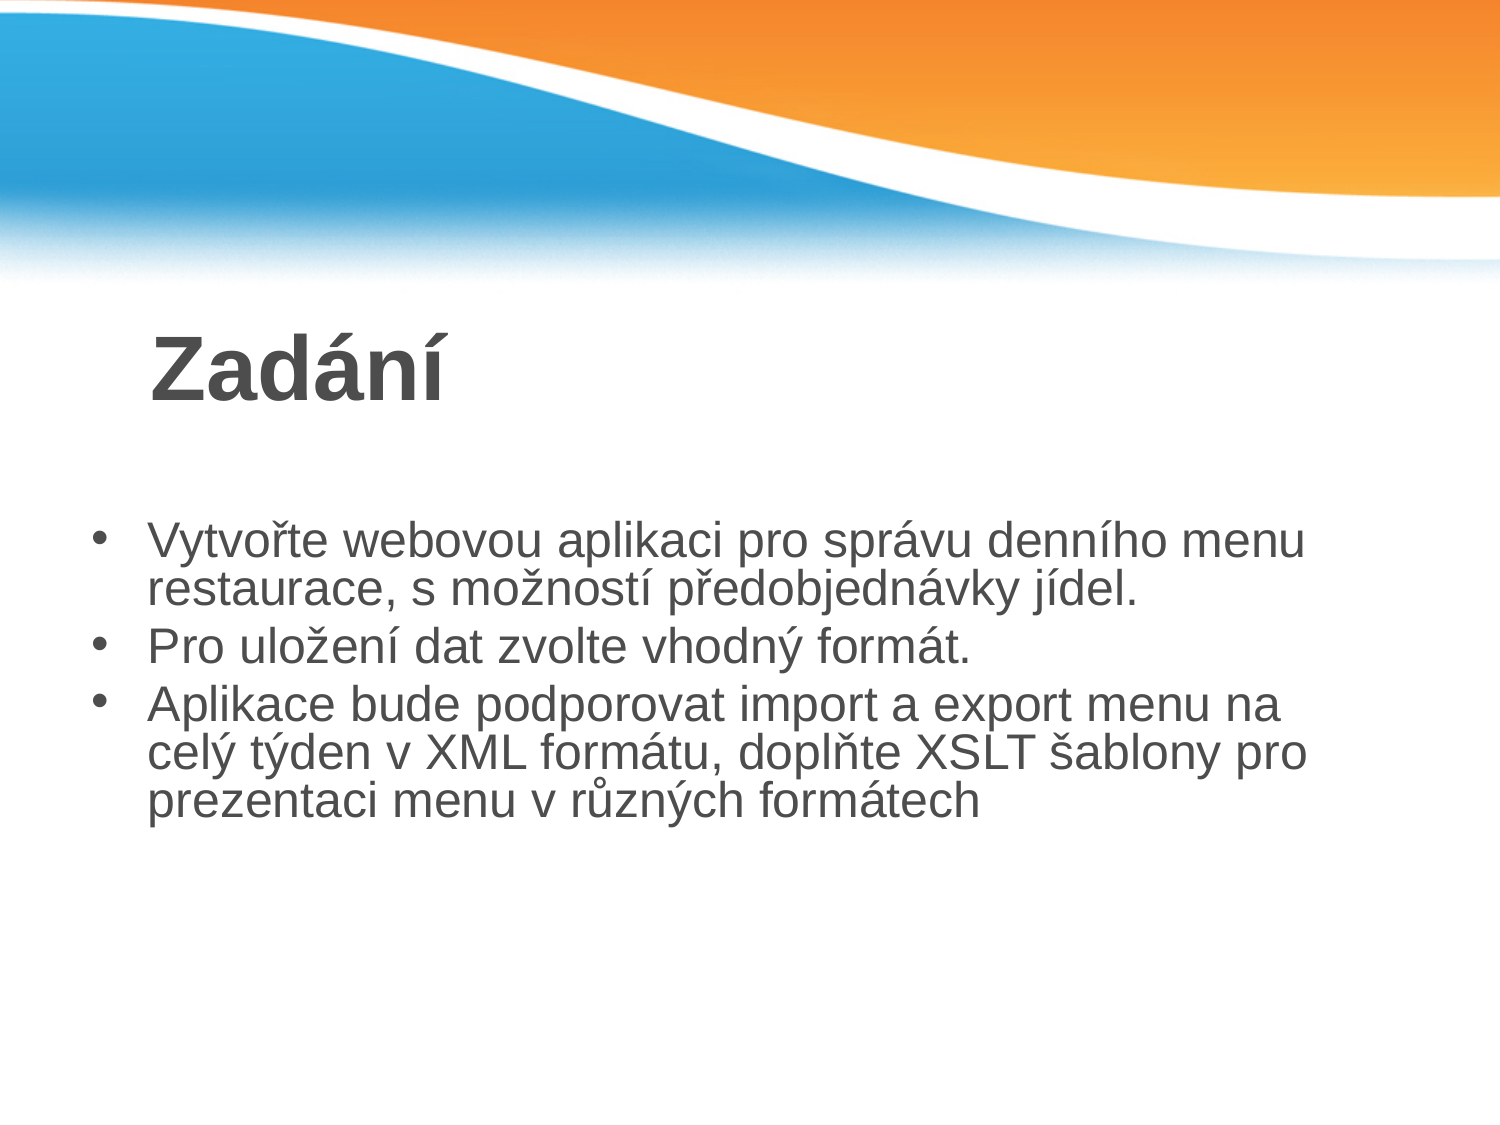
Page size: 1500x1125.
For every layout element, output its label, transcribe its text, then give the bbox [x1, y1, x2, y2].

list Vytvořte webovou aplikaci pro správu denního menu restaurace, s možností předobjednávky jídel. Pro uložení dat zvolte vhodný formát. Aplikace bude podporovat import a export menu na celý týden v XML formátu, doplňte XSLT šablony pro prezentaci menu v různých formátech [76, 511, 1376, 1050]
title Zadání [135, 298, 1363, 429]
picture [0, 0, 1500, 1125]
